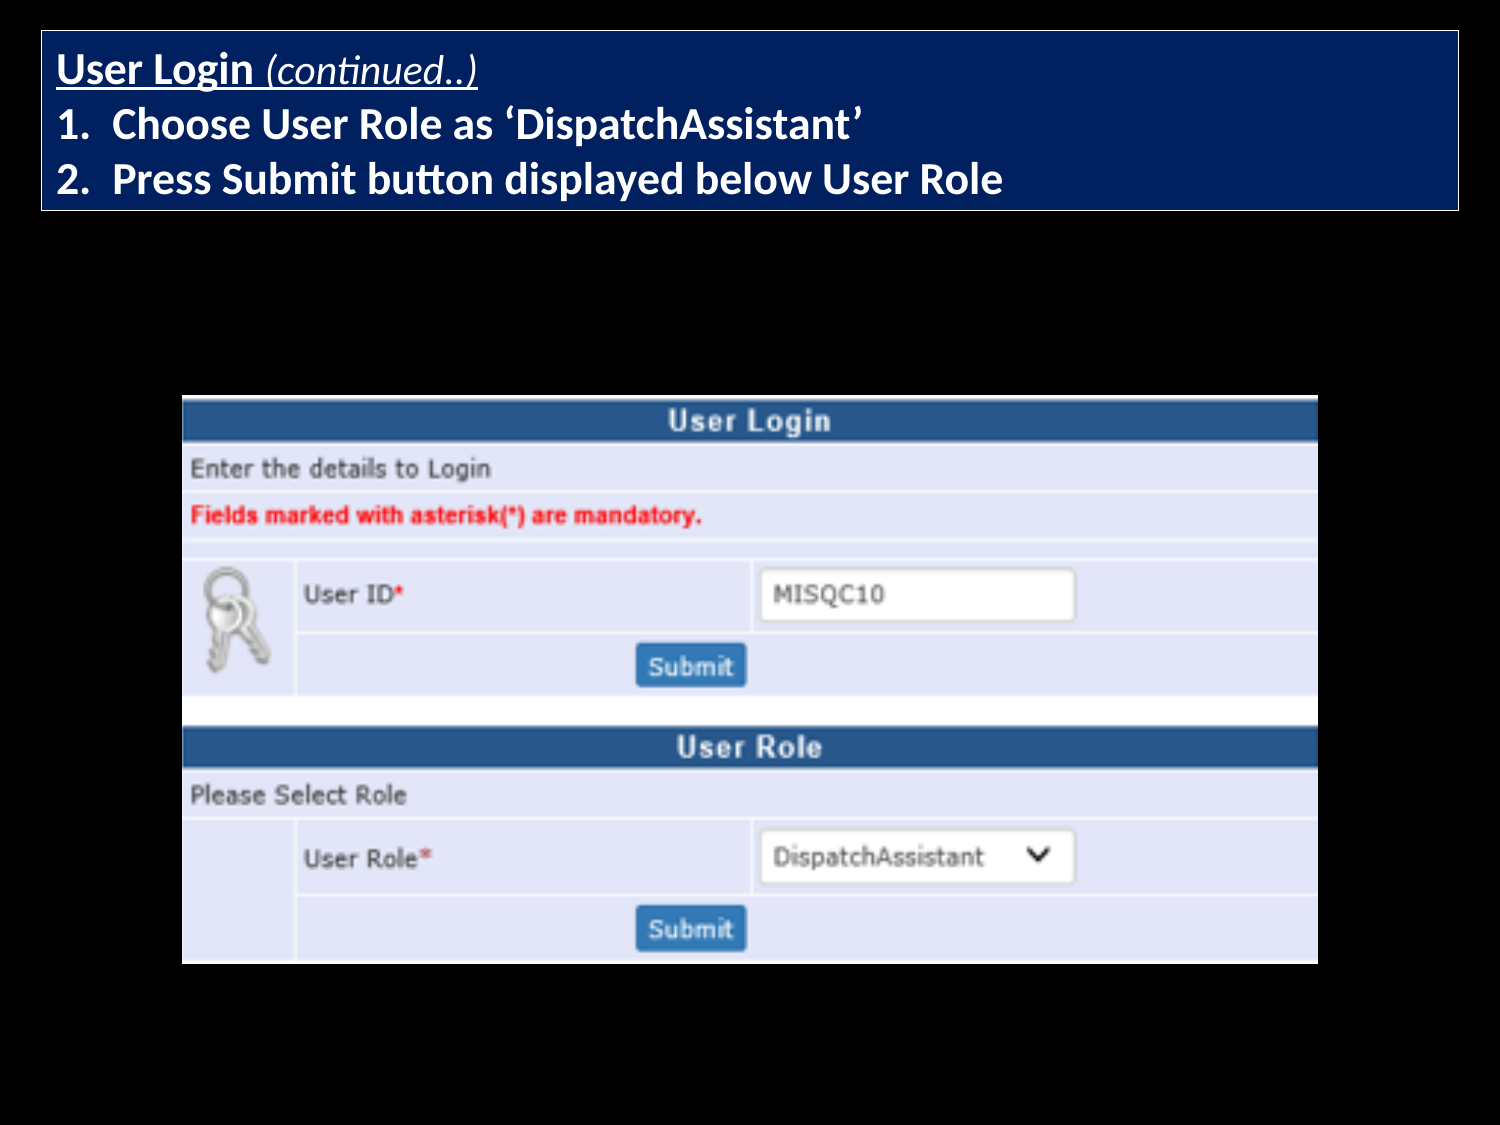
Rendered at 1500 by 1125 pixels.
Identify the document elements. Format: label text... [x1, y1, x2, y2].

text_box User Login (continued..) Choose User Role as ‘DispatchAssistant’ Press Submit button displayed below User Role [41, 30, 1459, 211]
picture [181, 394, 1319, 965]
